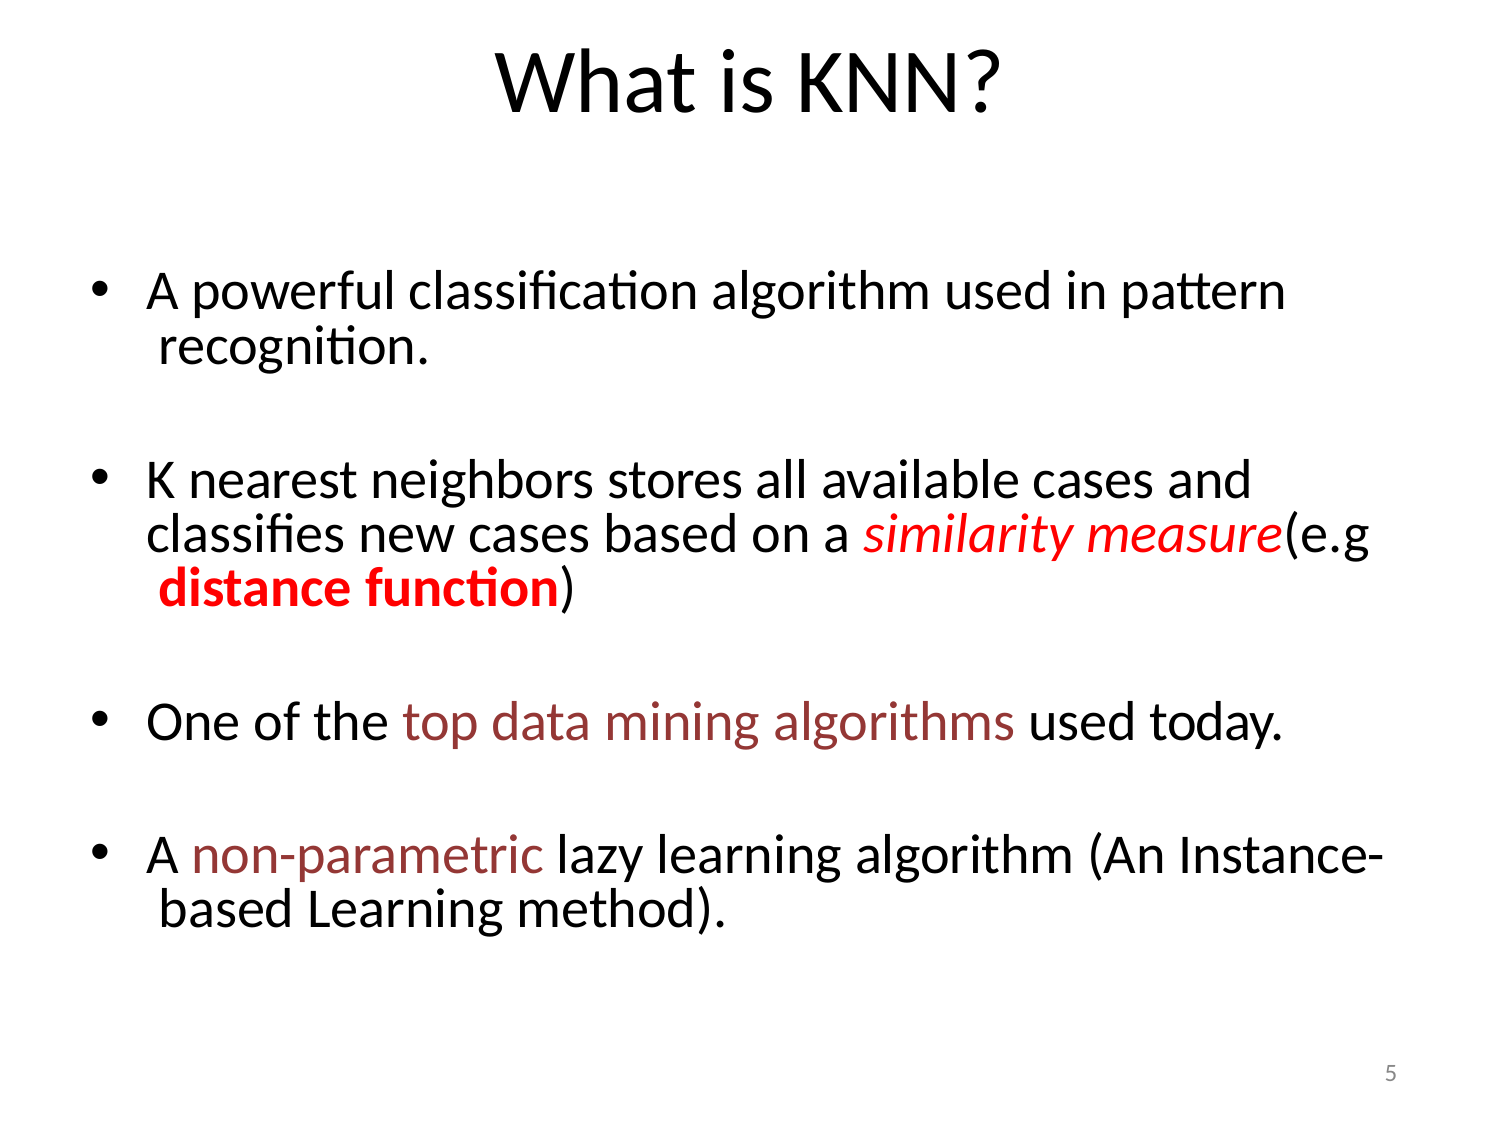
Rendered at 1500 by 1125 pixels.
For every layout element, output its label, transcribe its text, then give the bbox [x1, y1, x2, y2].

title What is KNN? [492, 18, 1008, 209]
text_box A powerful classification algorithm used in pattern recognition. K nearest neighbors stores all available cases and classifies new cases based on a similarity measure(e.g distance function) One of the top data mining algorithms used today. A non-parametric lazy learning algorithm (An Instance- based Learning method). [87, 252, 1394, 939]
slide_number 5 [1378, 1060, 1419, 1125]
